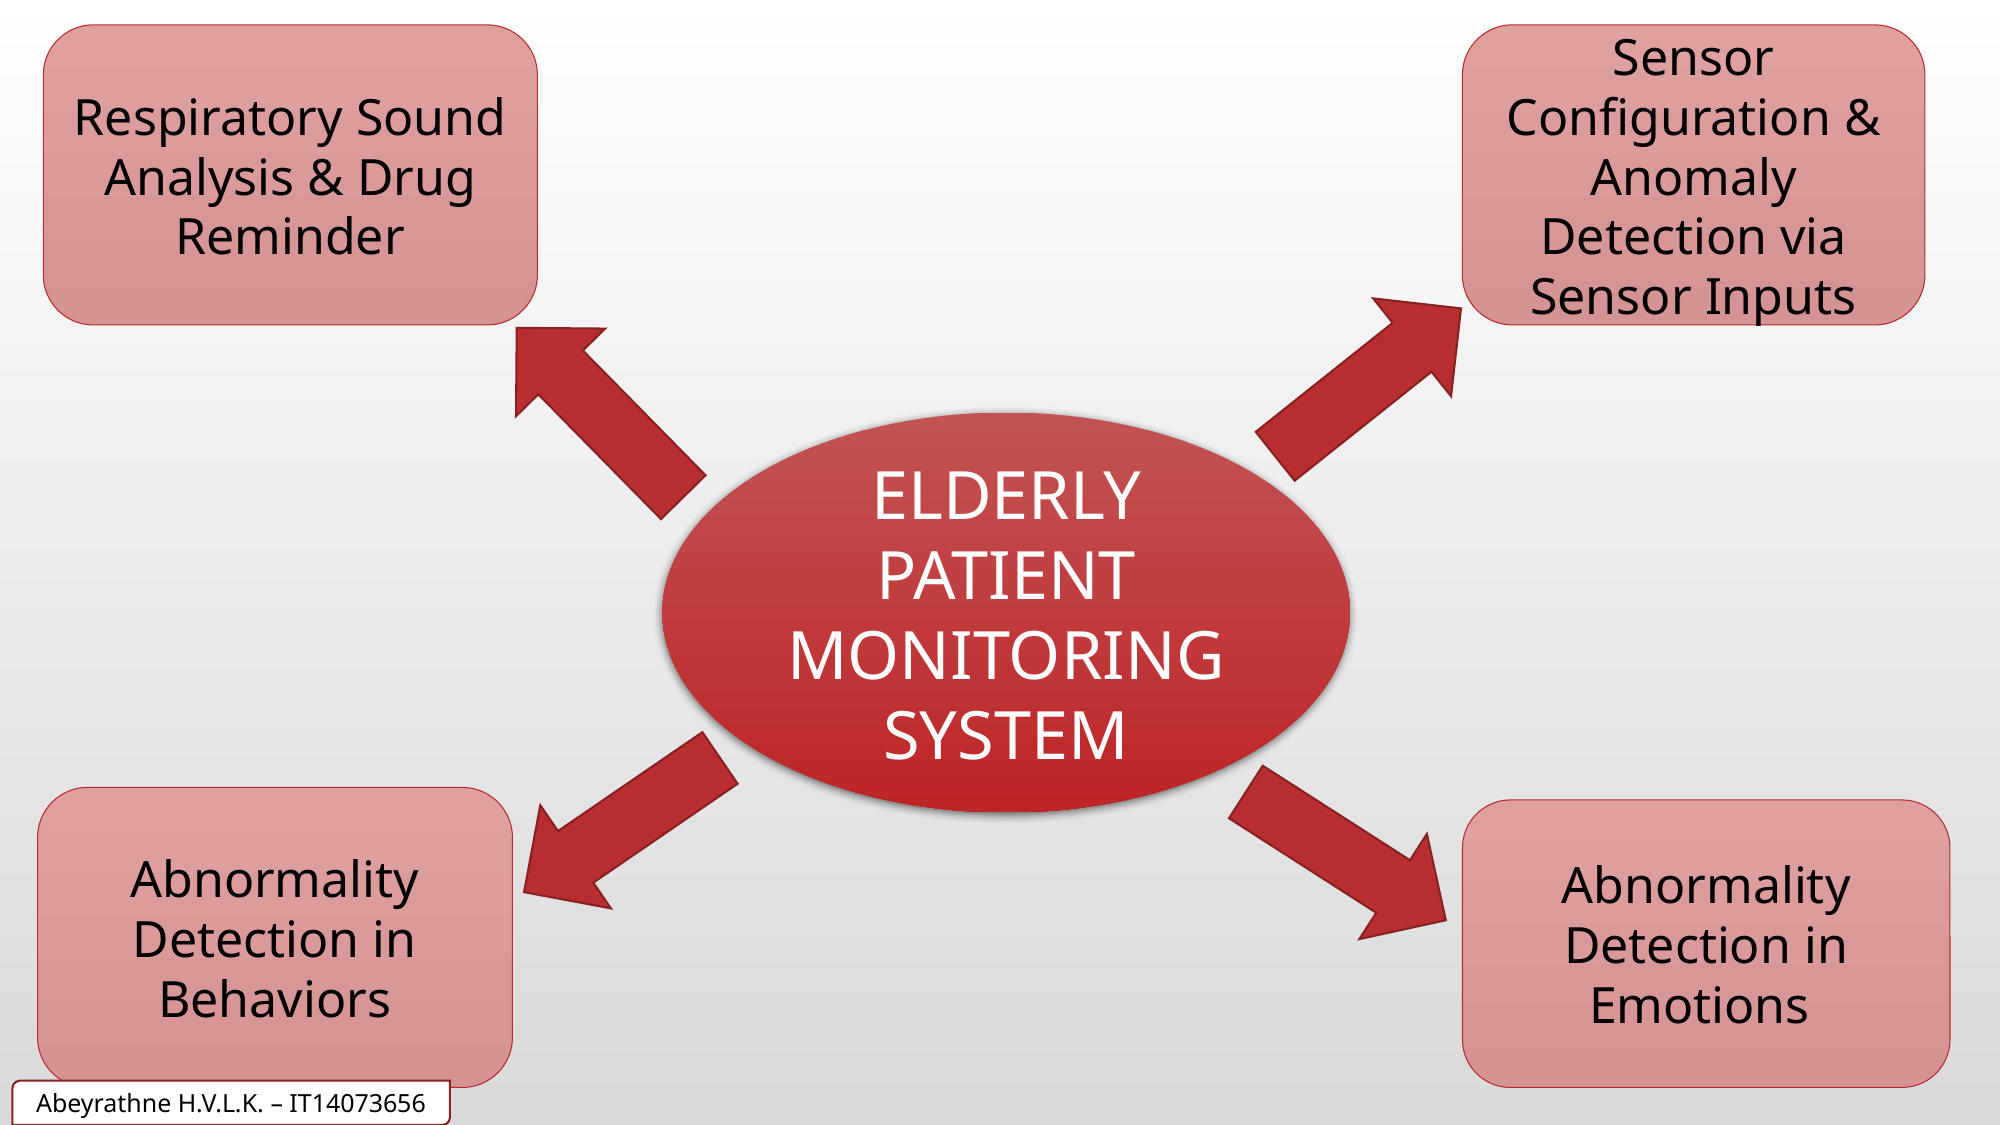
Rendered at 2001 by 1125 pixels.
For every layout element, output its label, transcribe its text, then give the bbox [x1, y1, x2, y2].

text_box Sensor Configuration & Anomaly Detection via Sensor Inputs [1461, 24, 1926, 326]
text_box [522, 730, 740, 910]
text_box Abeyrathne H.V.L.K. – IT14073656 [11, 1079, 451, 1125]
text_box [514, 326, 707, 521]
text_box Respiratory Sound Analysis & Drug Reminder [42, 24, 538, 326]
text_box [1254, 297, 1463, 483]
text_box Abnormality Detection in Emotions [1461, 799, 1951, 1088]
text_box Abnormality Detection in Behaviors [37, 786, 513, 1088]
text_box [1227, 764, 1448, 941]
text_box ELDERLY PATIENT MONITORING SYSTEM [662, 412, 1350, 813]
